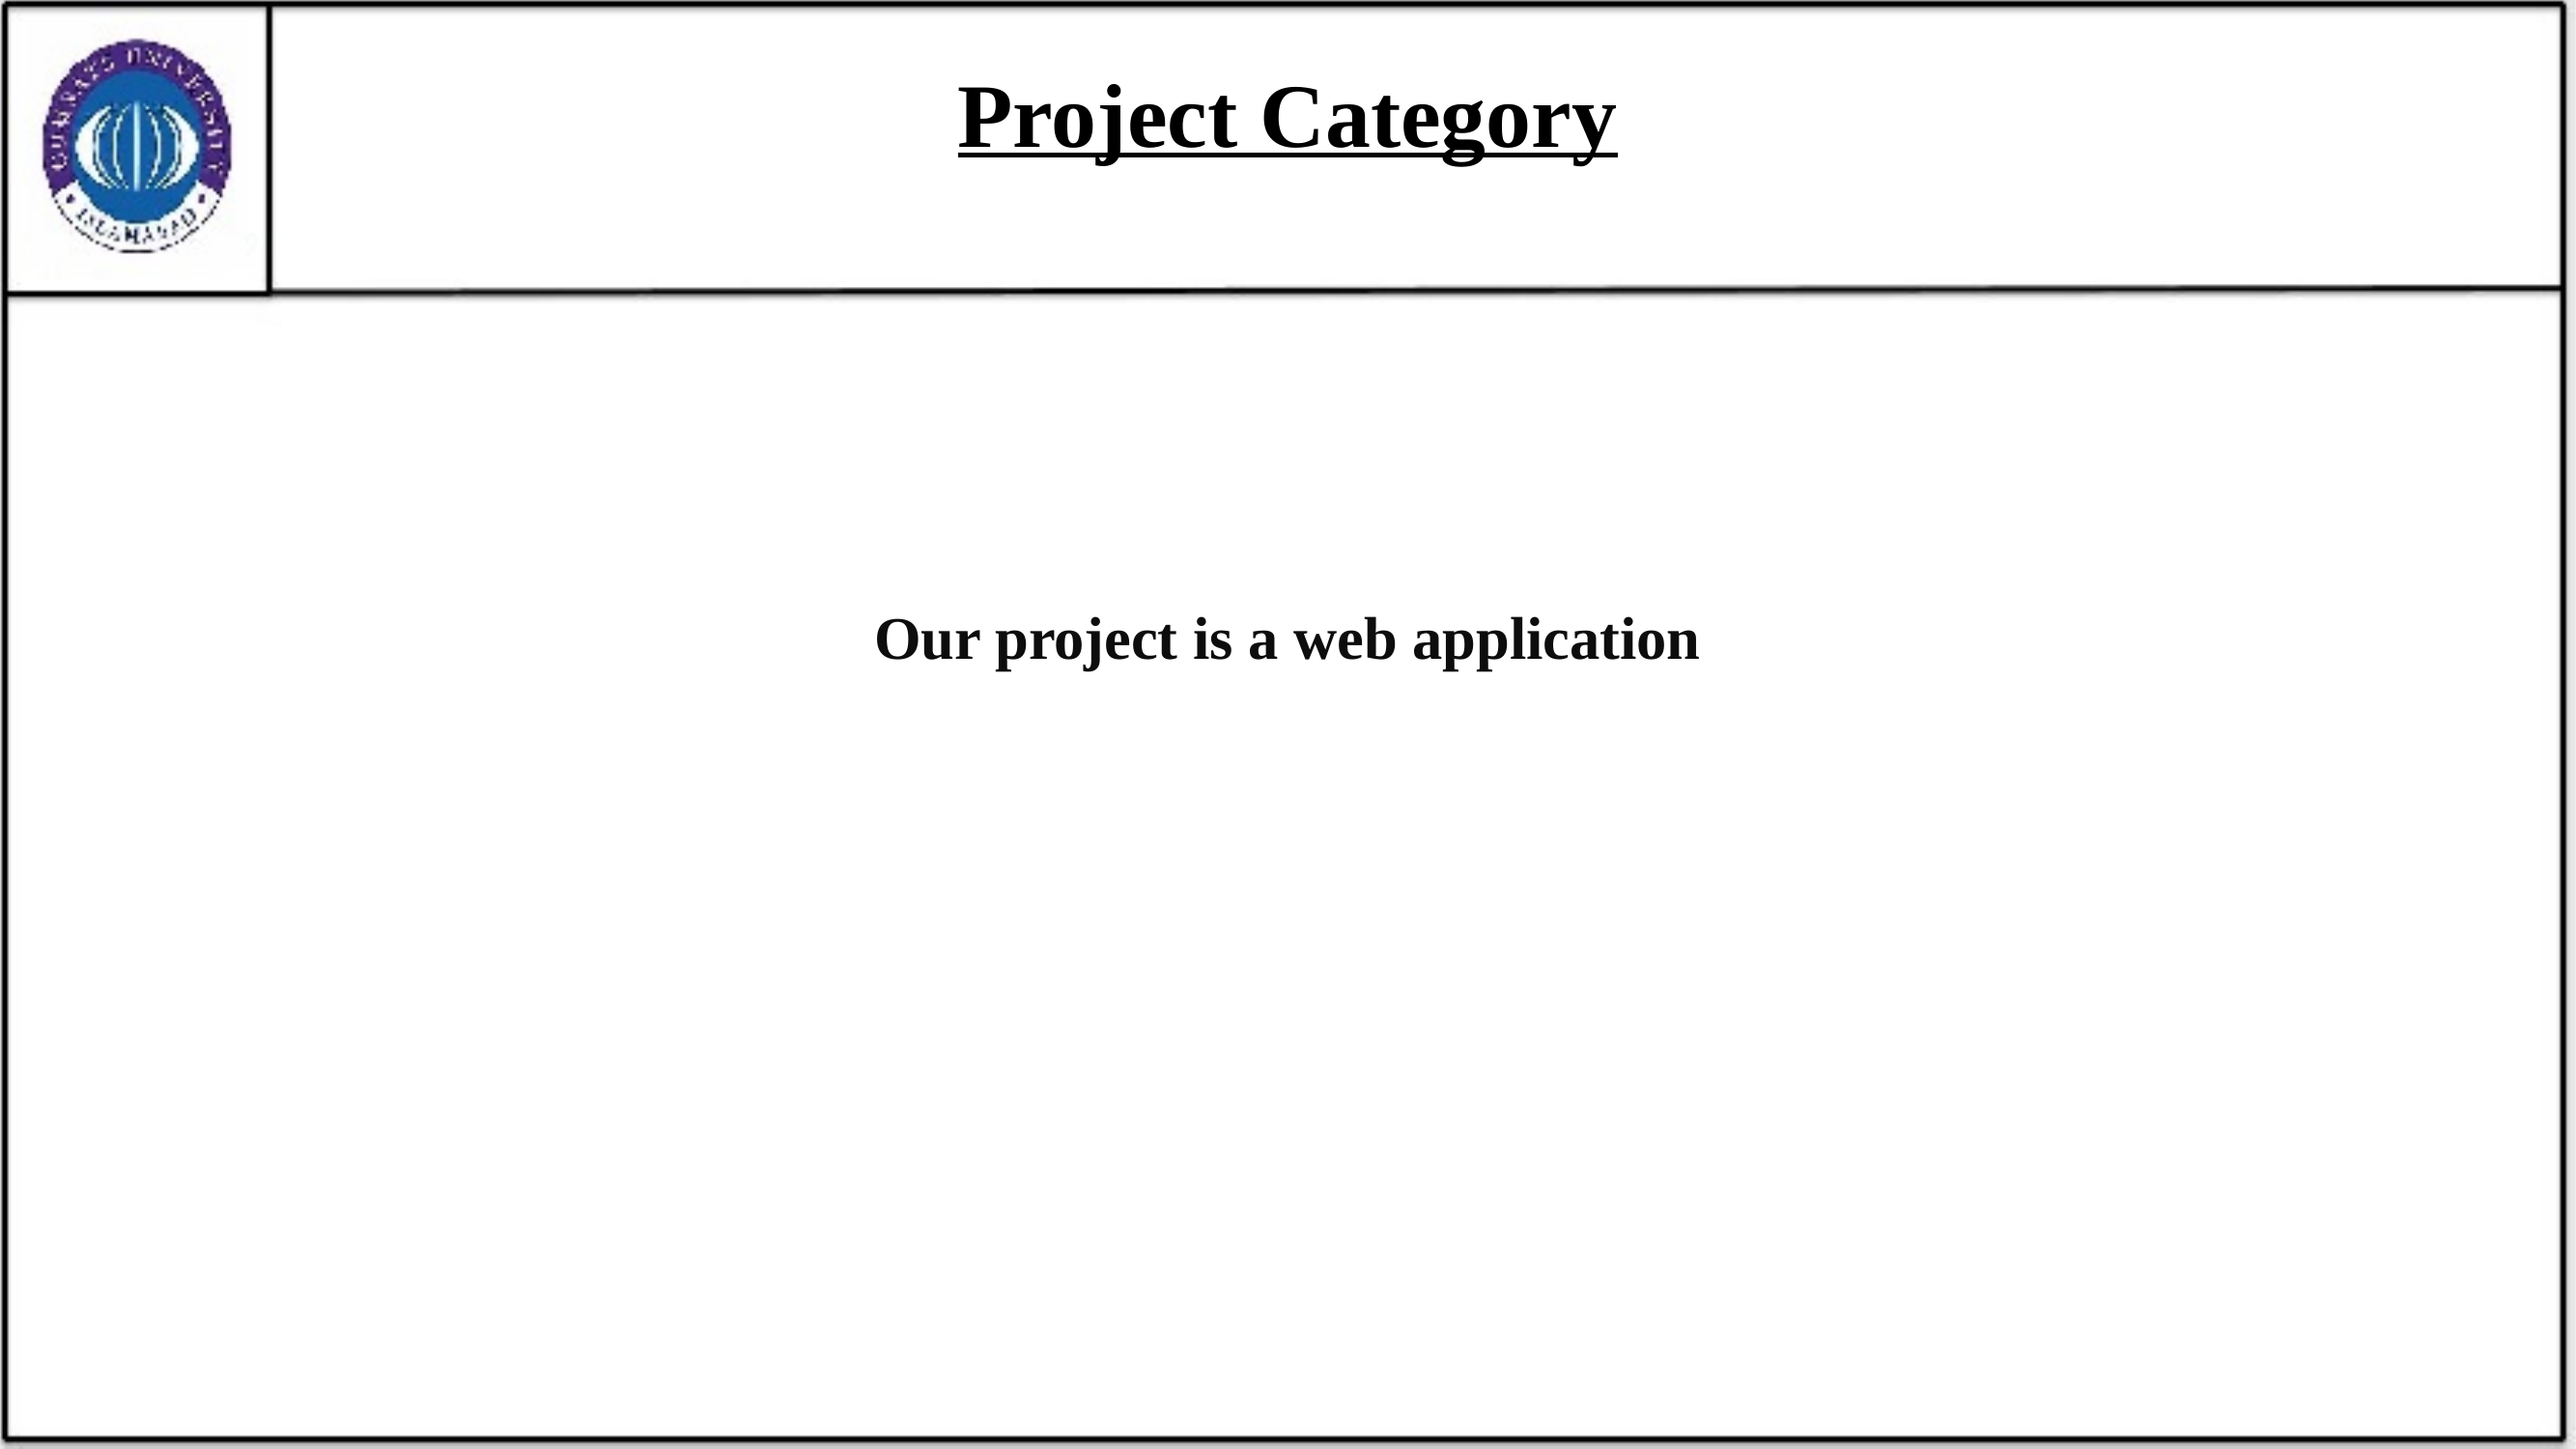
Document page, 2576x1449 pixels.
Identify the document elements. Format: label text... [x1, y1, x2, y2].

text_box Our project is a web application [56, 337, 2520, 1401]
picture [0, 0, 2576, 1449]
title Project Category [425, 48, 2150, 230]
